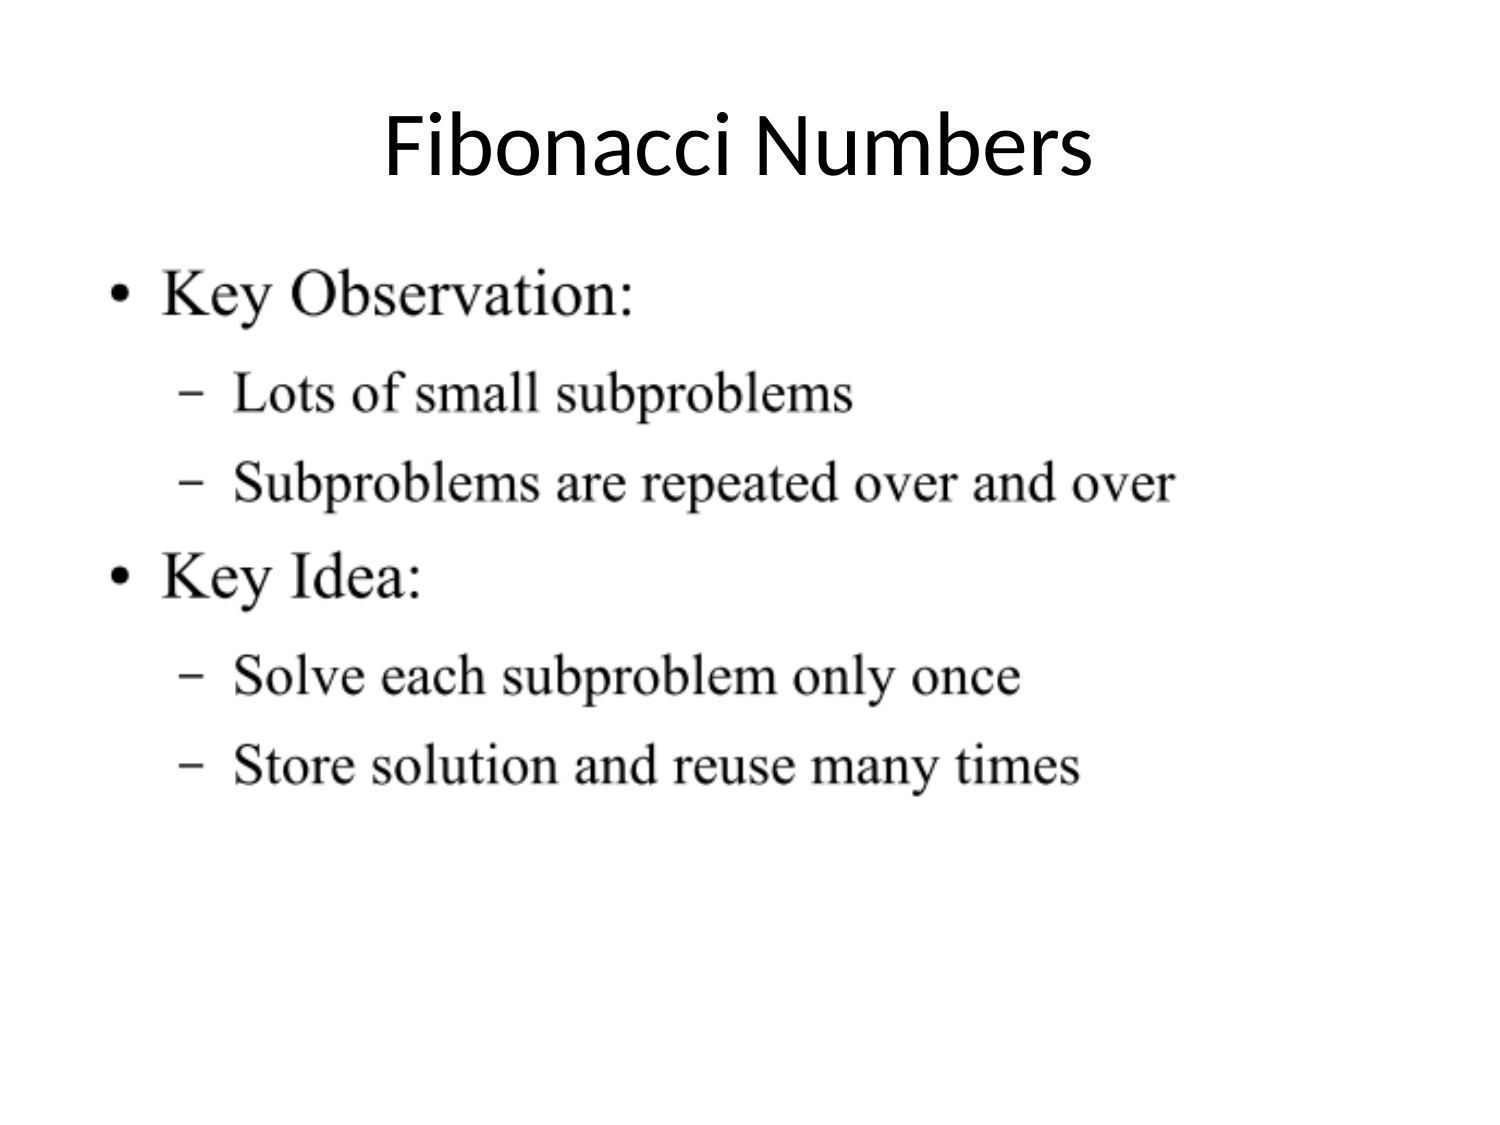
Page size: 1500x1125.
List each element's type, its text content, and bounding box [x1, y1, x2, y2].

picture [99, 237, 1229, 847]
title Fibonacci Numbers [75, 45, 1425, 233]
